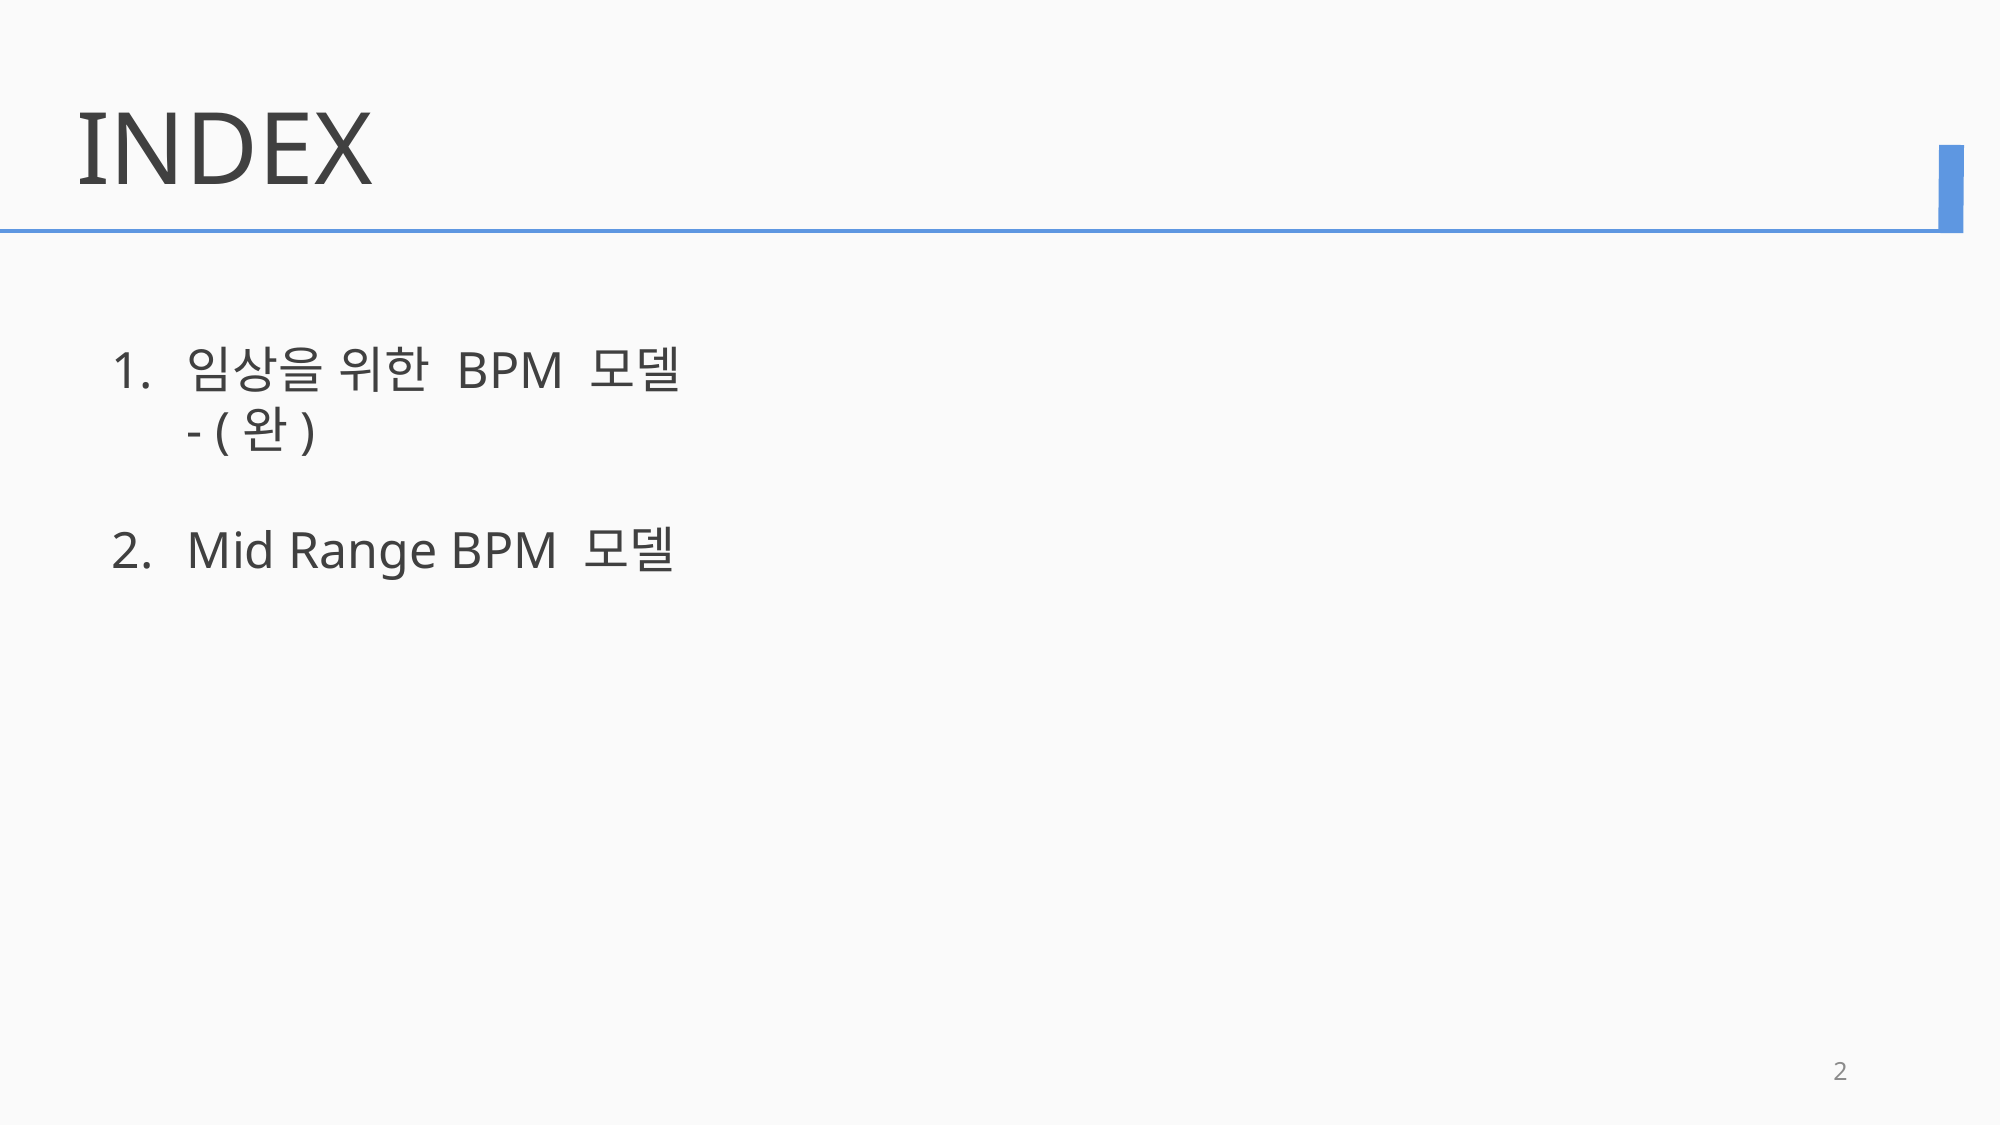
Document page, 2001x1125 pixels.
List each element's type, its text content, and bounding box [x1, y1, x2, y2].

slide_number 2 [1412, 1042, 1863, 1103]
text_box 임상을 위한 BPM 모델 - (완) Mid Range BPM 모델 [97, 330, 1835, 646]
text_box INDEX [61, 76, 388, 212]
